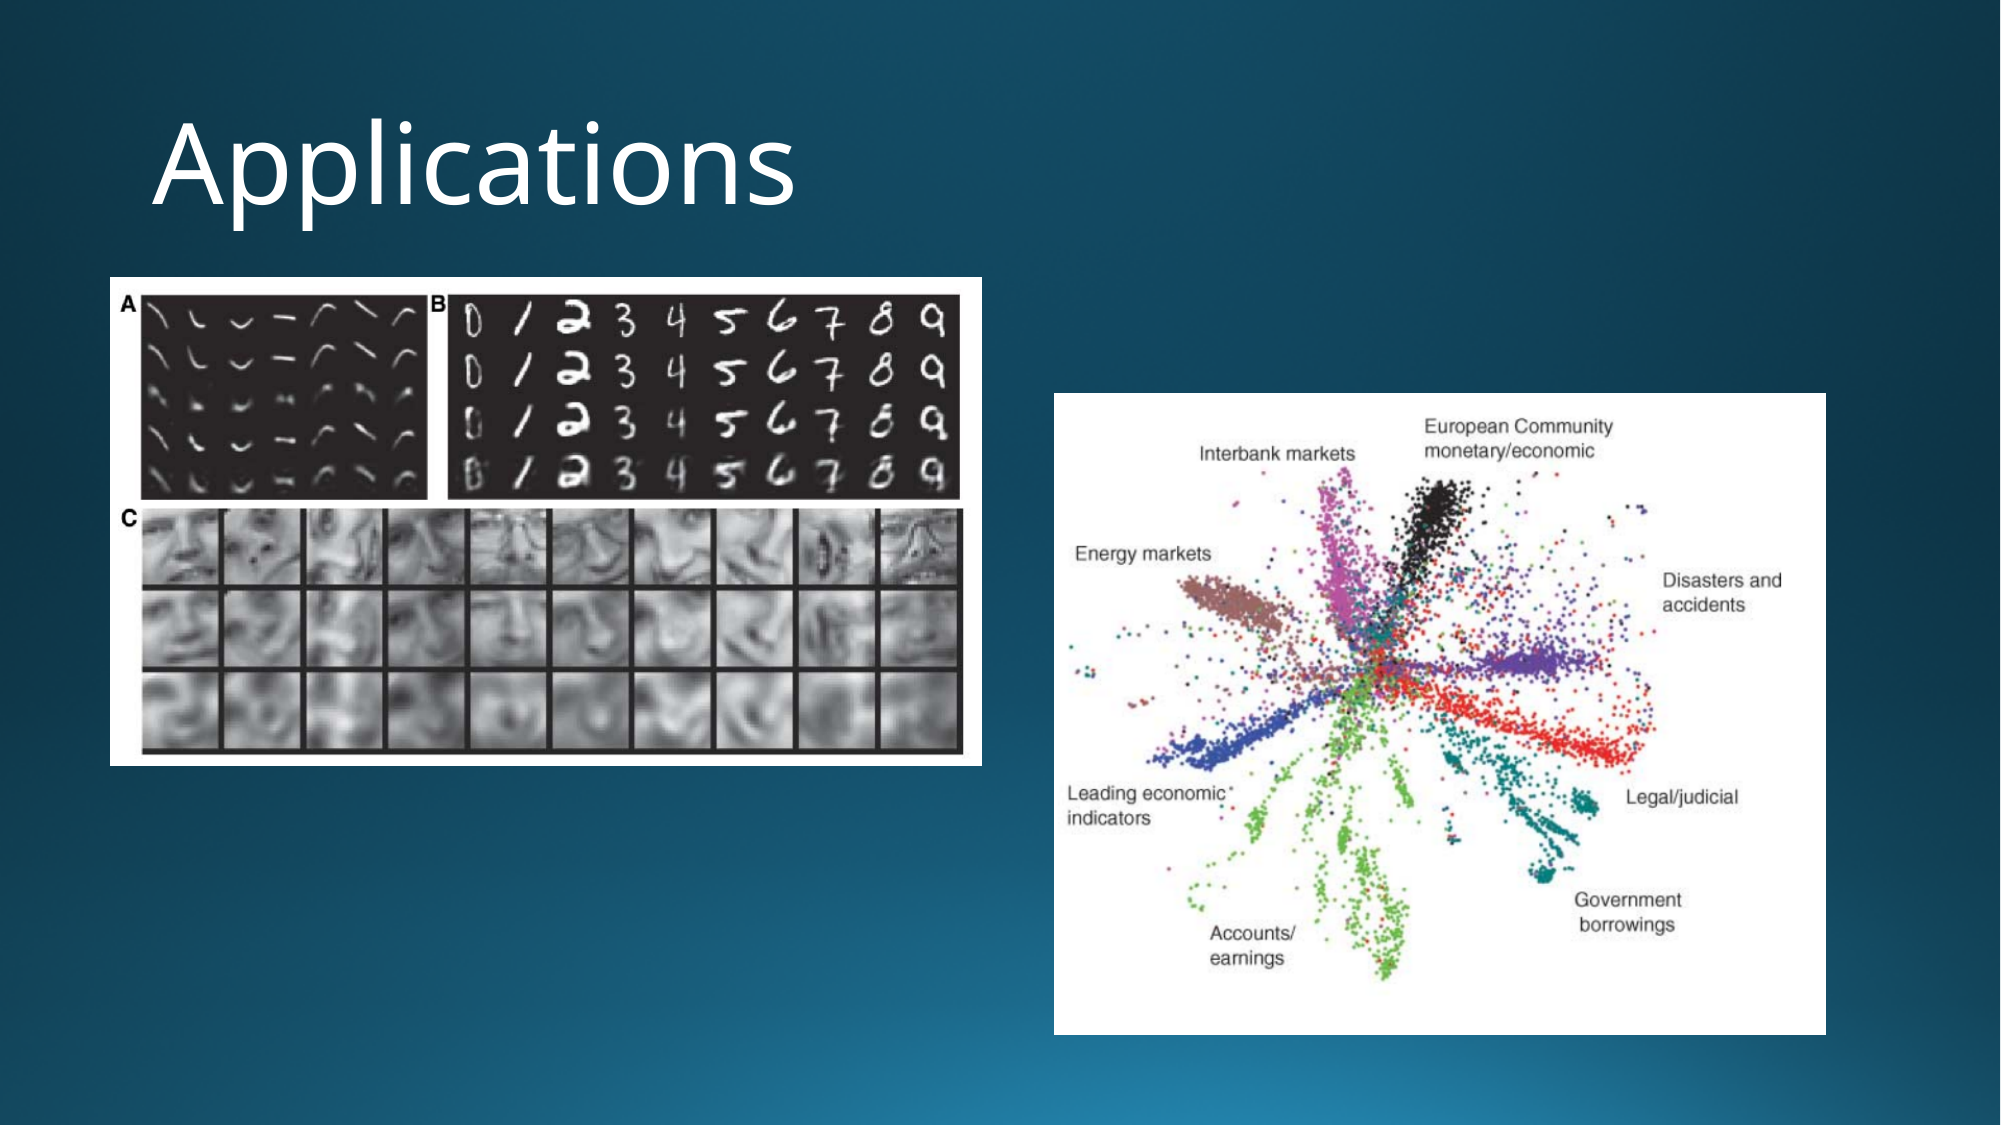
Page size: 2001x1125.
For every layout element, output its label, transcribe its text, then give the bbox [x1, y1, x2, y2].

picture [0, 0, 2001, 1125]
title Applications [137, 59, 1863, 278]
